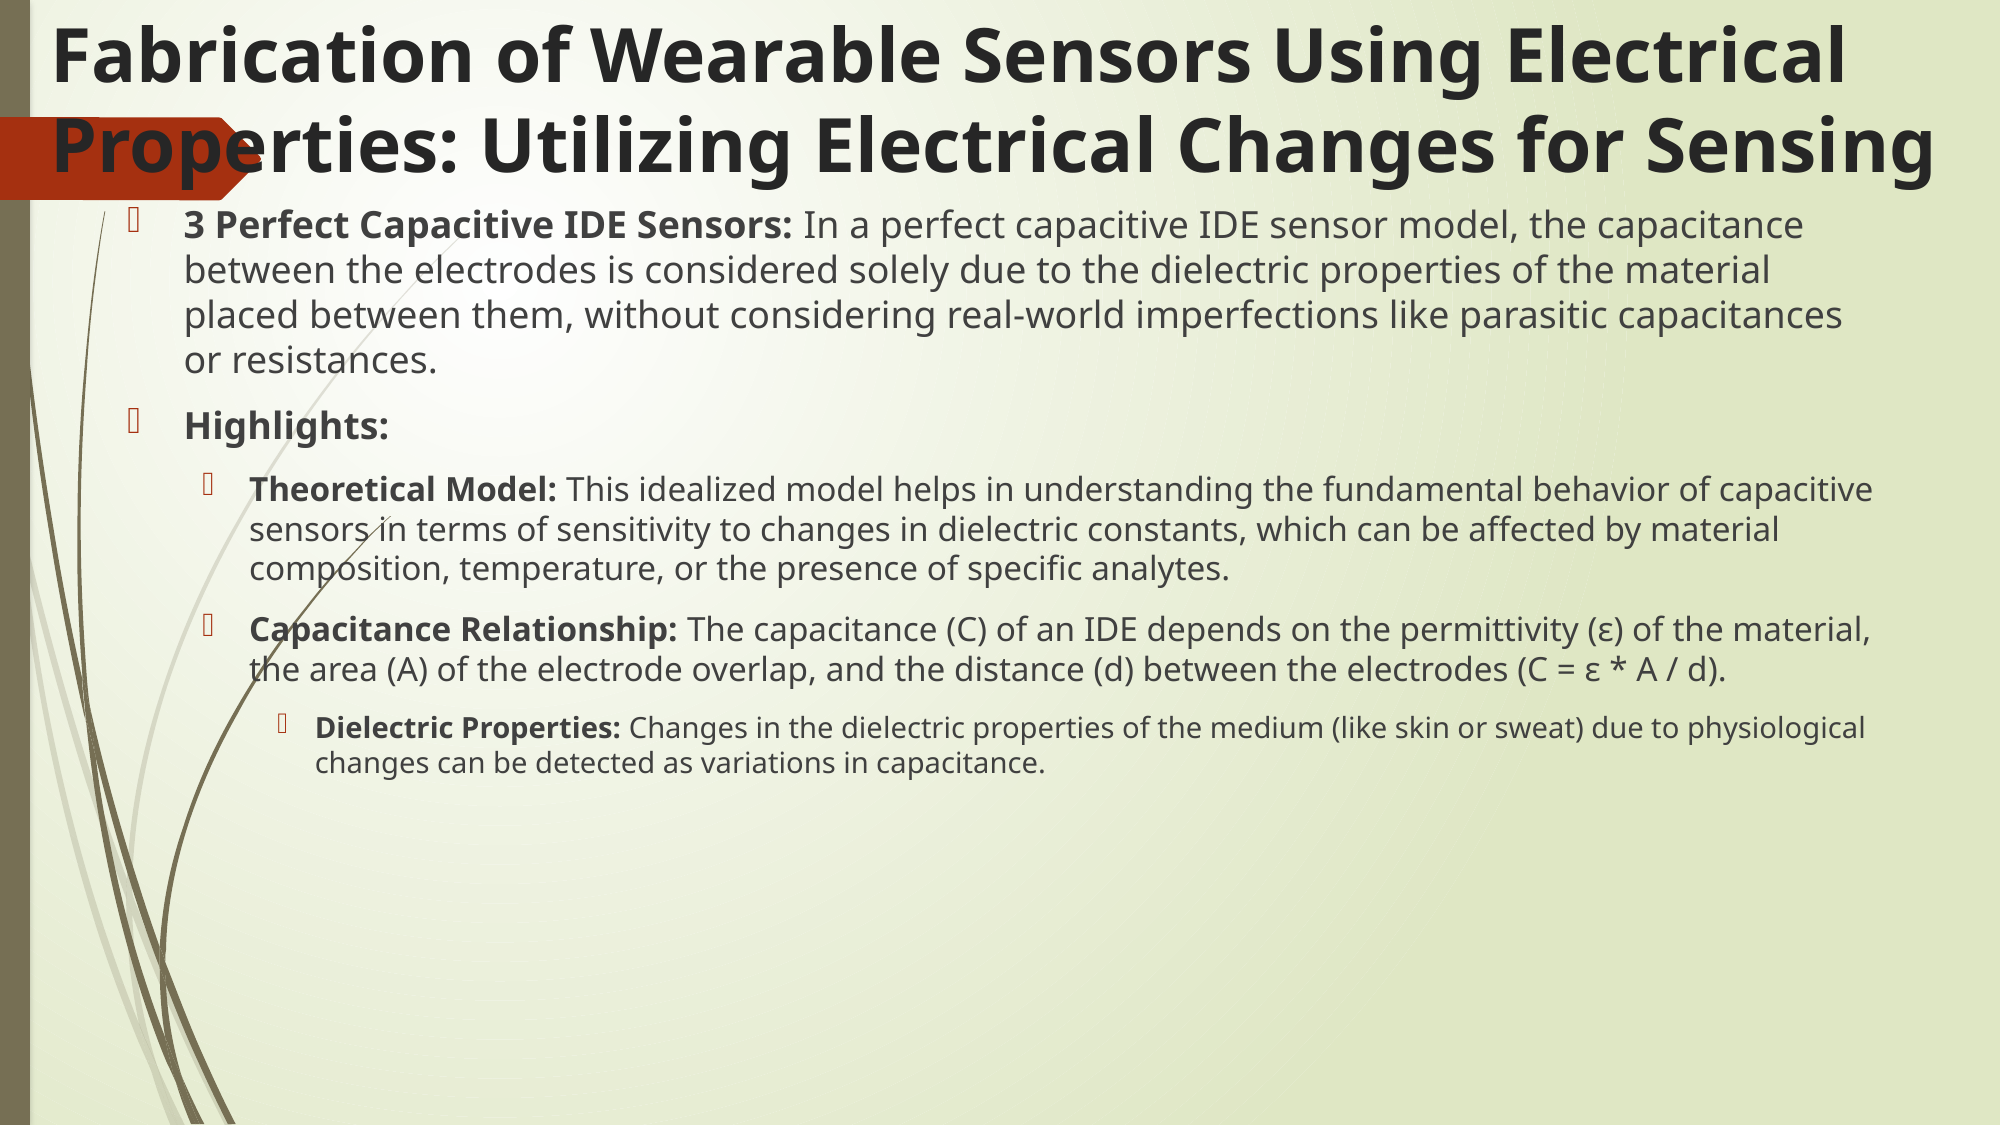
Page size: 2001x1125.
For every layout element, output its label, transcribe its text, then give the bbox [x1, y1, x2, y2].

title Fabrication of Wearable Sensors Using Electrical Properties: Utilizing Electrical Changes for Sensing [35, 0, 2000, 211]
list 3 Perfect Capacitive IDE Sensors: In a perfect capacitive IDE sensor model, the capacitance between the electrodes is considered solely due to the dielectric properties of the material placed between them, without considering real-world imperfections like parasitic capacitances or resistances. Highlights: Theoretical Model: This idealized model helps in understanding the fundamental behavior of capacitive sensors in terms of sensitivity to changes in dielectric constants, which can be affected by material composition, temperature, or the presence of specific analytes. Capacitance Relationship: The capacitance (C) of an IDE depends on the permittivity (ε) of the material, the area (A) of the electrode overlap, and the distance (d) between the electrodes (C = ε * A / d). Dielectric Properties: Changes in the dielectric properties of the medium (like skin or sweat) due to physiological changes can be detected as variations in capacitance. [112, 193, 1894, 1103]
